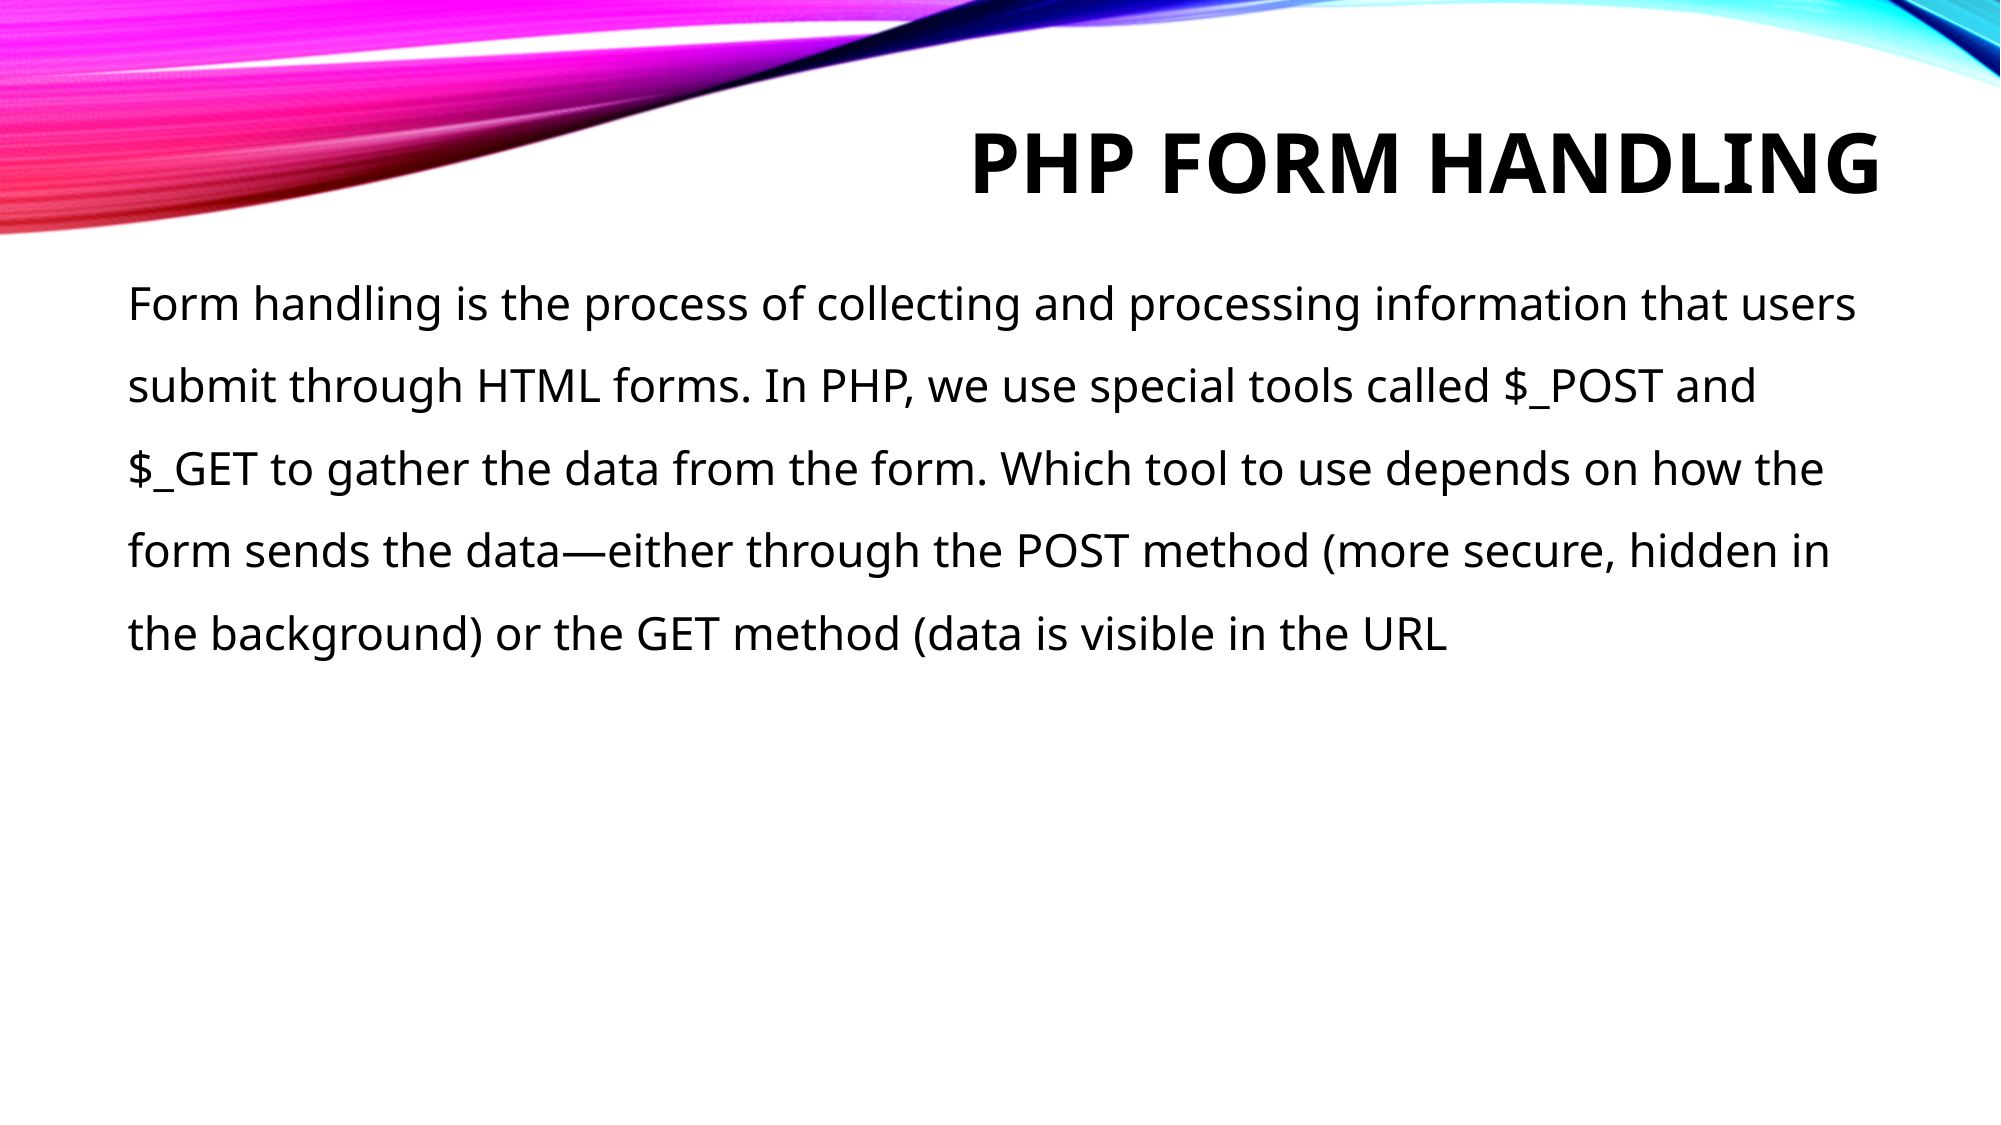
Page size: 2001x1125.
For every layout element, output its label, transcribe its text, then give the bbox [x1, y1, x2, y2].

title PHP Form Handling [486, 75, 1899, 257]
picture [1910, 0, 2000, 45]
picture [0, 0, 2000, 237]
picture [1890, 0, 2000, 75]
list Form handling is the process of collecting and processing information that users submit through HTML forms. In PHP, we use special tools called $_POST and $_GET to gather the data from the form. Which tool to use depends on how the form sends the data—either through the POST method (more secure, hidden in the background) or the GET method (data is visible in the URL [112, 239, 1888, 1021]
